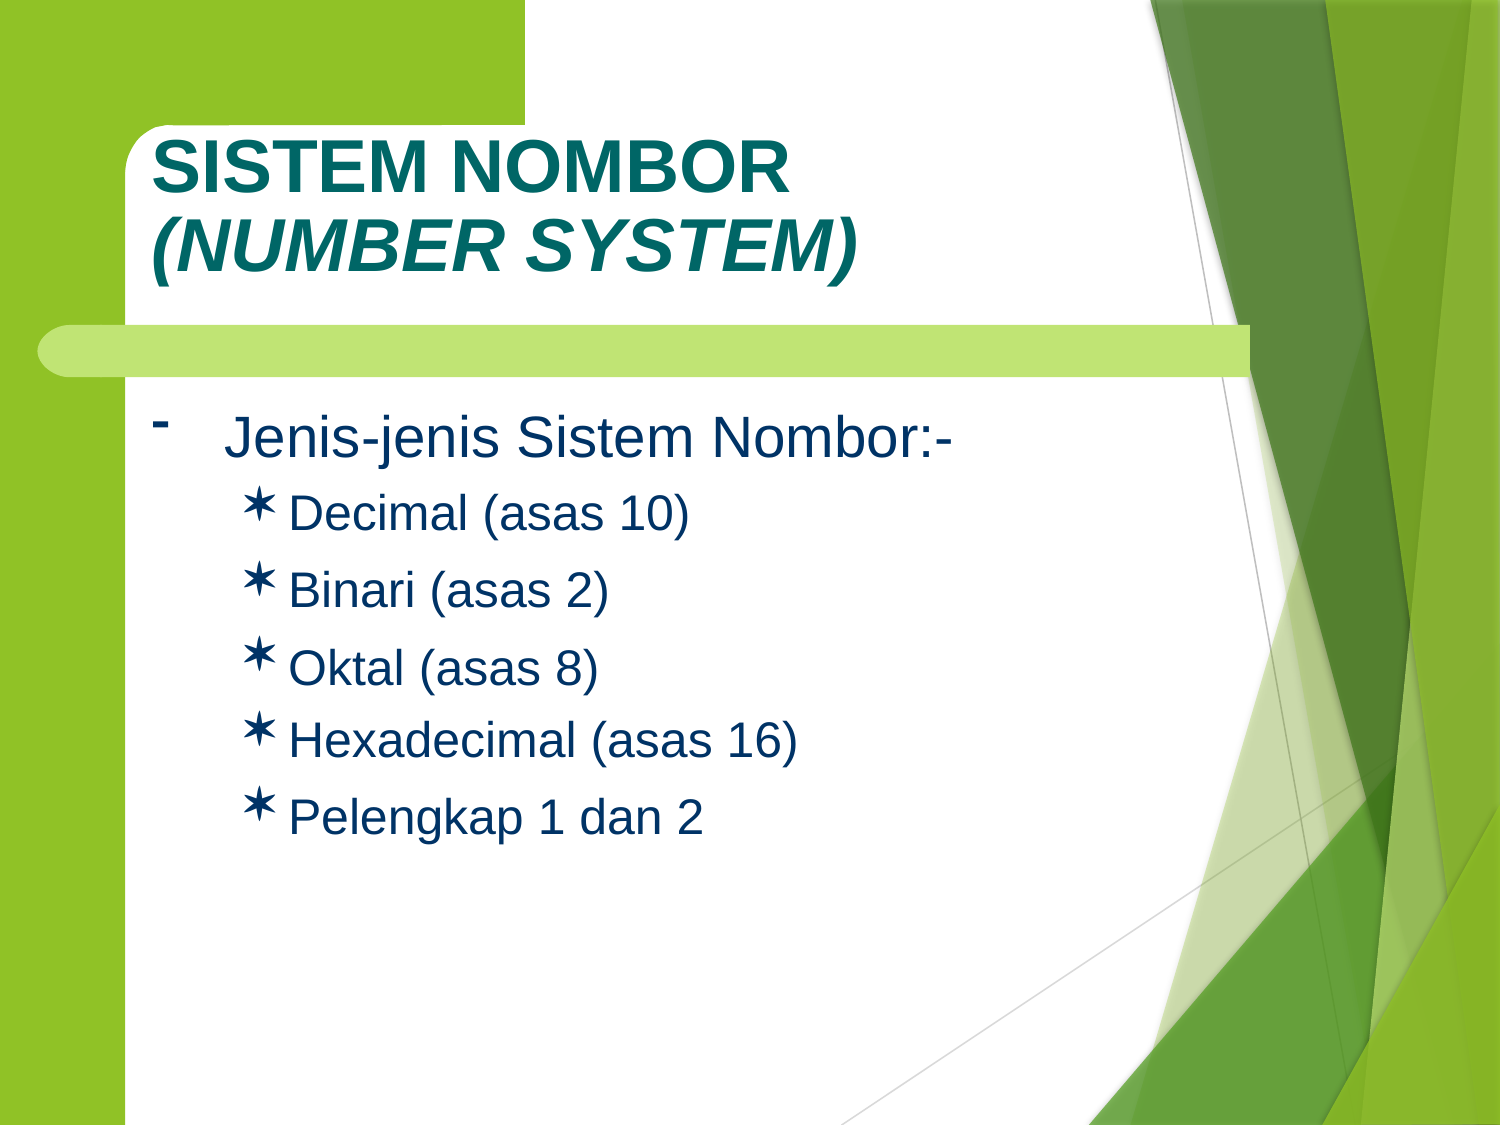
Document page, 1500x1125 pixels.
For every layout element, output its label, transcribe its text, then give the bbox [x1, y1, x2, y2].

text_box [99, 324, 1250, 377]
text_box [74, 0, 525, 192]
text_box    [242, 456, 286, 945]
text_box [37, 324, 103, 378]
text_box Decimal (asas 10) Binari (asas 2) Oktal (asas 8) Hexadecimal (asas 16) Pelengkap 1 dan 2 [286, 484, 808, 850]
text_box - [150, 408, 205, 457]
text_box Jenis-jenis Sistem Nombor:- [222, 404, 966, 467]
text_box SISTEM NOMBOR (NUMBER SYSTEM) [149, 124, 888, 295]
text_box [0, 0, 126, 1125]
